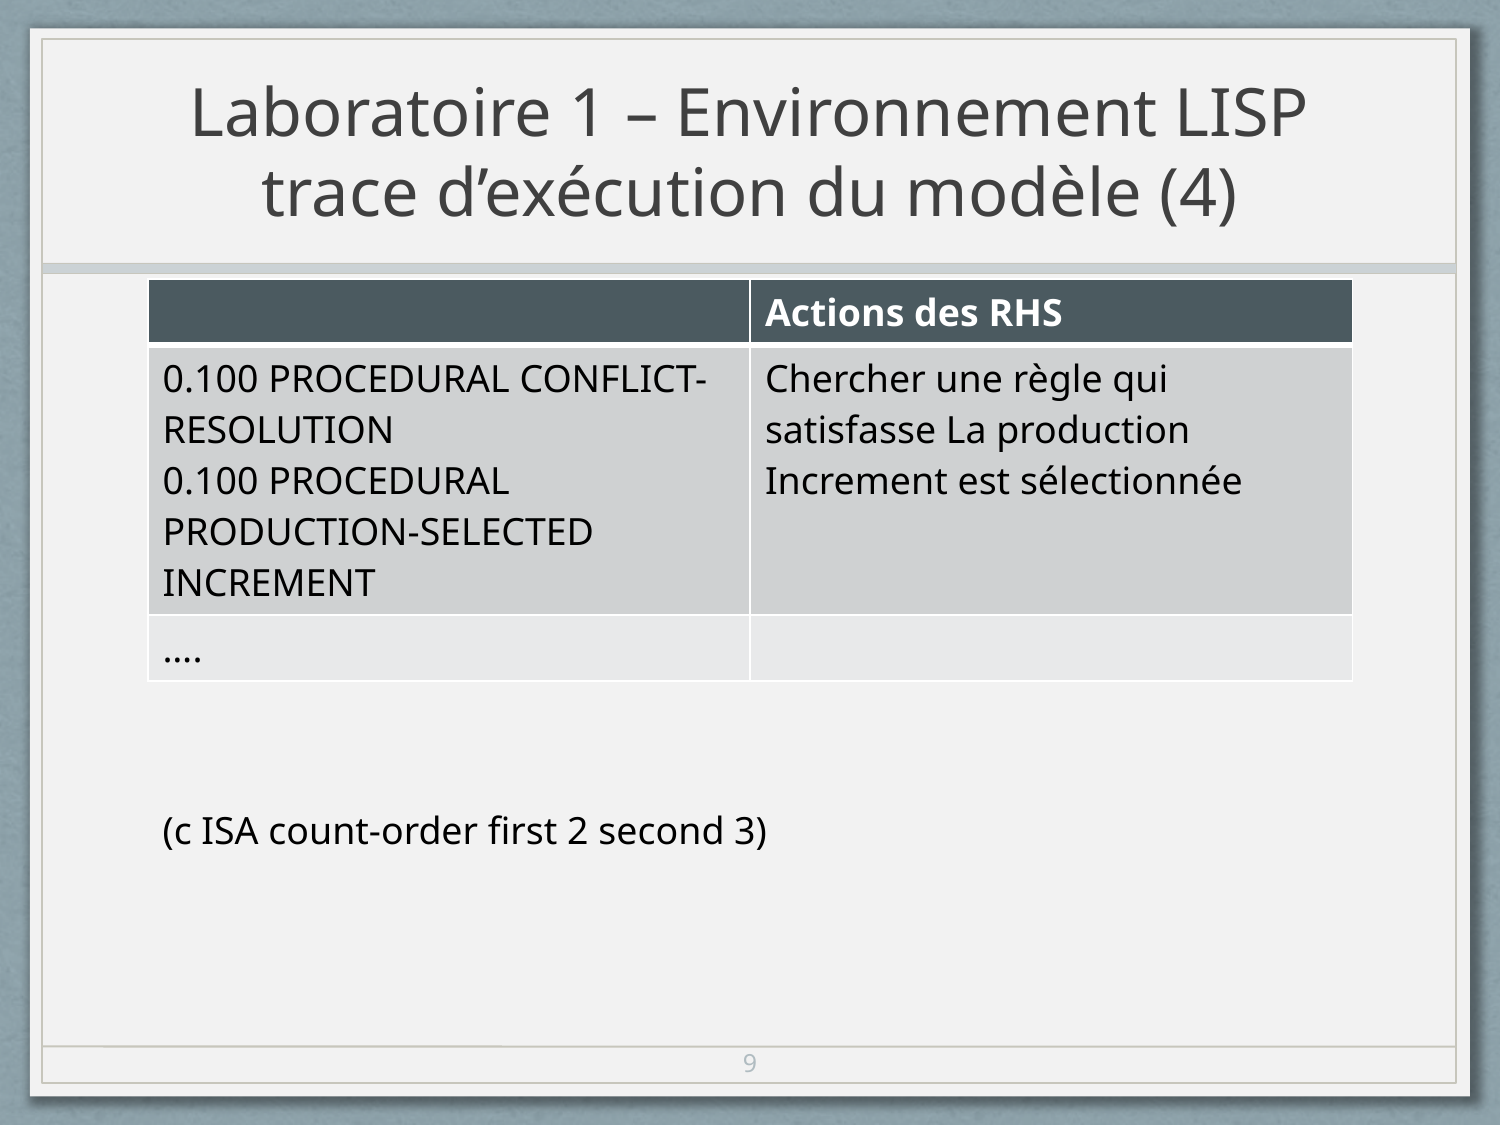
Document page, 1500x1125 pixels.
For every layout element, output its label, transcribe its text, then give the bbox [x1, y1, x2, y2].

title Laboratoire 1 – Environnement LISP trace d’exécution du modèle (4) [147, 40, 1353, 260]
table_cell 0.100 PROCEDURAL CONFLICT-RESOLUTION 0.100 PROCEDURAL PRODUCTION-SELECTED INCREMENT [149, 348, 749, 614]
table_cell Chercher une règle qui satisfasse La production Increment est sélectionnée [751, 348, 1352, 614]
table_cell [751, 616, 1352, 680]
slide_number 10 [687, 1042, 813, 1088]
table_header [149, 280, 749, 342]
table_header Actions des RHS [751, 280, 1352, 342]
text_box (c ISA count-order first 2 second 3) [147, 799, 1204, 860]
table_cell …. [149, 616, 749, 680]
